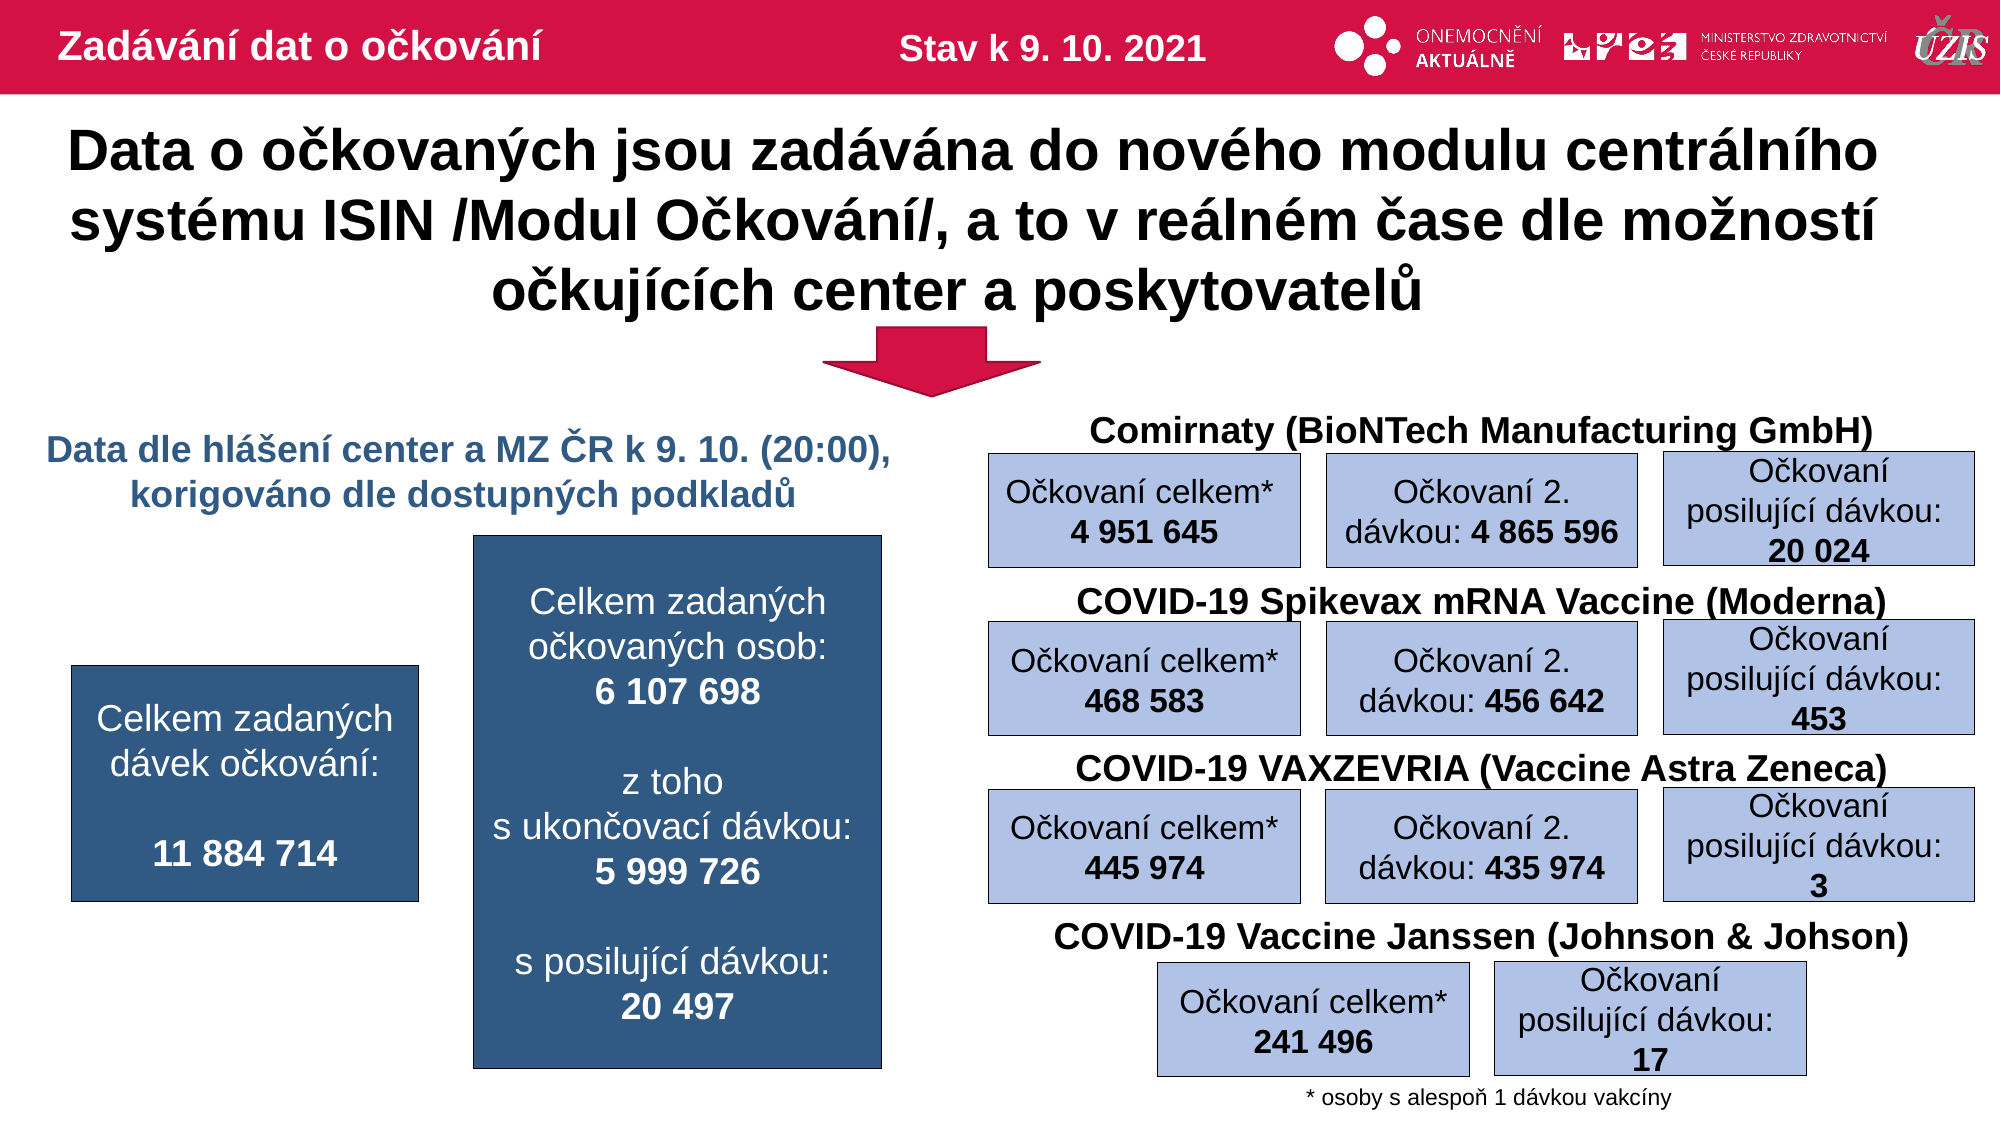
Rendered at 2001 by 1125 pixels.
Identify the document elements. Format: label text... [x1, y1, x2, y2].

picture [1563, 31, 1888, 60]
text_box Očkovaní 2. dávkou: 4 865 596 [1326, 458, 1638, 568]
picture [1915, 15, 1989, 66]
text_box Očkovaní 2. dávkou: 435 974 [1325, 797, 1638, 904]
text_box Comirnaty (BioNTech Manufacturing GmbH) [988, 398, 1975, 458]
text_box Stav k 9. 10. 2021 [884, 16, 1329, 77]
text_box [822, 326, 1041, 398]
text_box Celkem zadaných dávek očkování: 11 884 714 [71, 665, 419, 902]
text_box Očkovaní celkem* 468 583 [988, 630, 1301, 736]
text_box Celkem zadaných očkovaných osob: 6 107 698 z toho s ukončovací dávkou: 5 999 726 s posilující dávkou: 20 497 [473, 535, 882, 1069]
text_box Očkovaní posilující dávkou: 3 [1663, 787, 1975, 902]
picture [1334, 16, 1542, 76]
text_box Data dle hlášení center a MZ ČR k 9. 10. (20:00), korigováno dle dostupných podkladů [29, 417, 909, 522]
text_box COVID-19 Spikevax mRNA Vaccine (Moderna) [988, 569, 1975, 630]
text_box Data o očkovaných jsou zadávána do nového modulu centrálního systému ISIN /Modul Očkování/, a to v reálném čase dle možností očkujících center a poskytovatelů [10, 104, 1938, 330]
text_box Očkovaní posilující dávkou: 20 024 [1663, 451, 1975, 566]
text_box Očkovaní posilující dávkou: 17 [1494, 961, 1807, 1076]
text_box Očkovaní posilující dávkou: 453 [1663, 619, 1975, 735]
text_box Očkovaní celkem* 241 496 [1157, 962, 1470, 1077]
text_box COVID-19 Vaccine Janssen (Johnson & Johson) [988, 904, 1975, 965]
text_box Očkovaní celkem* 4 951 645 [988, 458, 1301, 568]
title Zadávání dat o očkování [42, 0, 1262, 95]
text_box * osoby s alespoň 1 dávkou vakcíny [1291, 1075, 1693, 1118]
text_box Očkovaní 2. dávkou: 456 642 [1326, 630, 1638, 736]
text_box Očkovaní celkem* 445 974 [988, 797, 1301, 904]
text_box COVID-19 VAXZEVRIA (Vaccine Astra Zeneca) [988, 736, 1975, 797]
